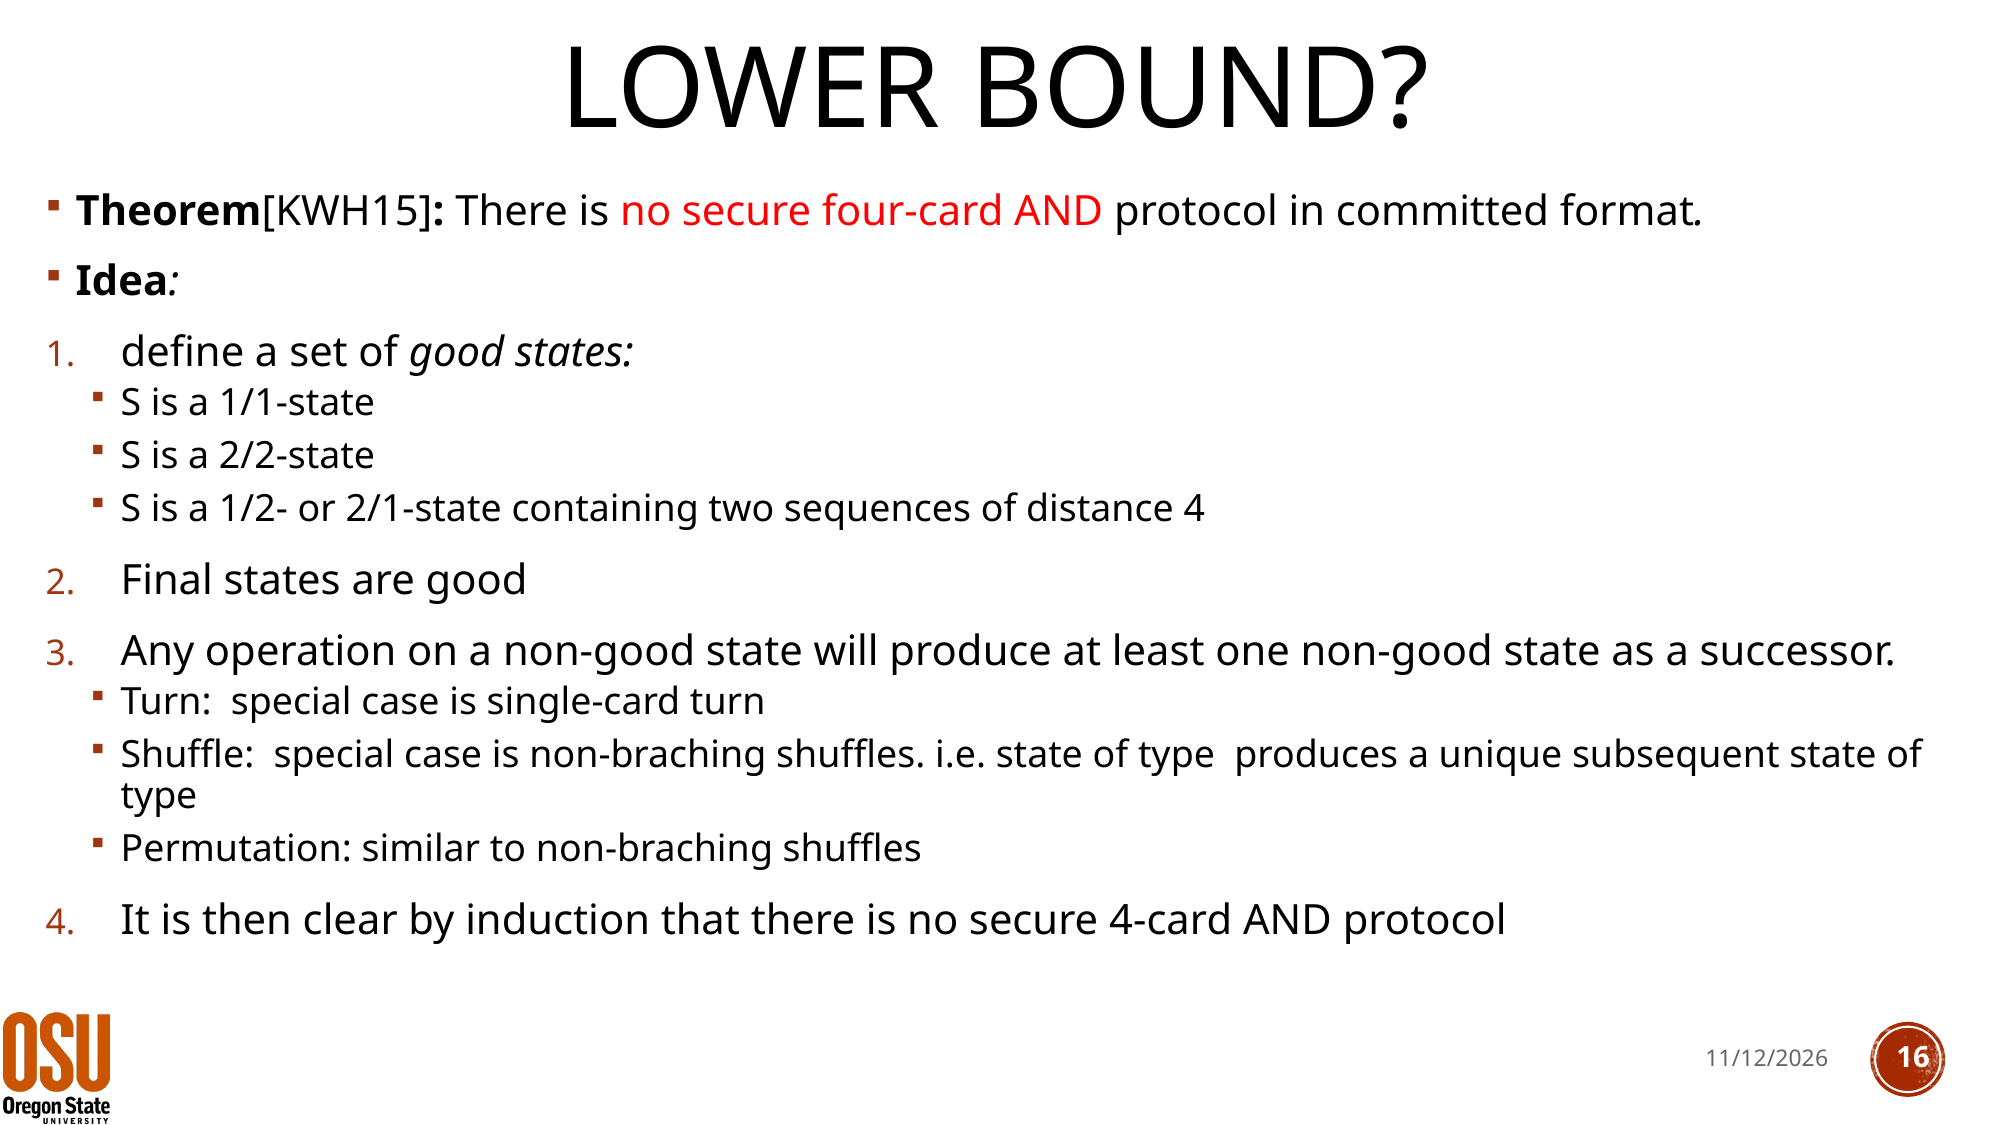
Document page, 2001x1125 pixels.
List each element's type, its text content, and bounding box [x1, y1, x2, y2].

picture [3, 1012, 110, 1124]
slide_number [1306, 1028, 1844, 1089]
slide_number 16 [1860, 1027, 1966, 1088]
title Lower Bound? [170, 0, 1821, 183]
